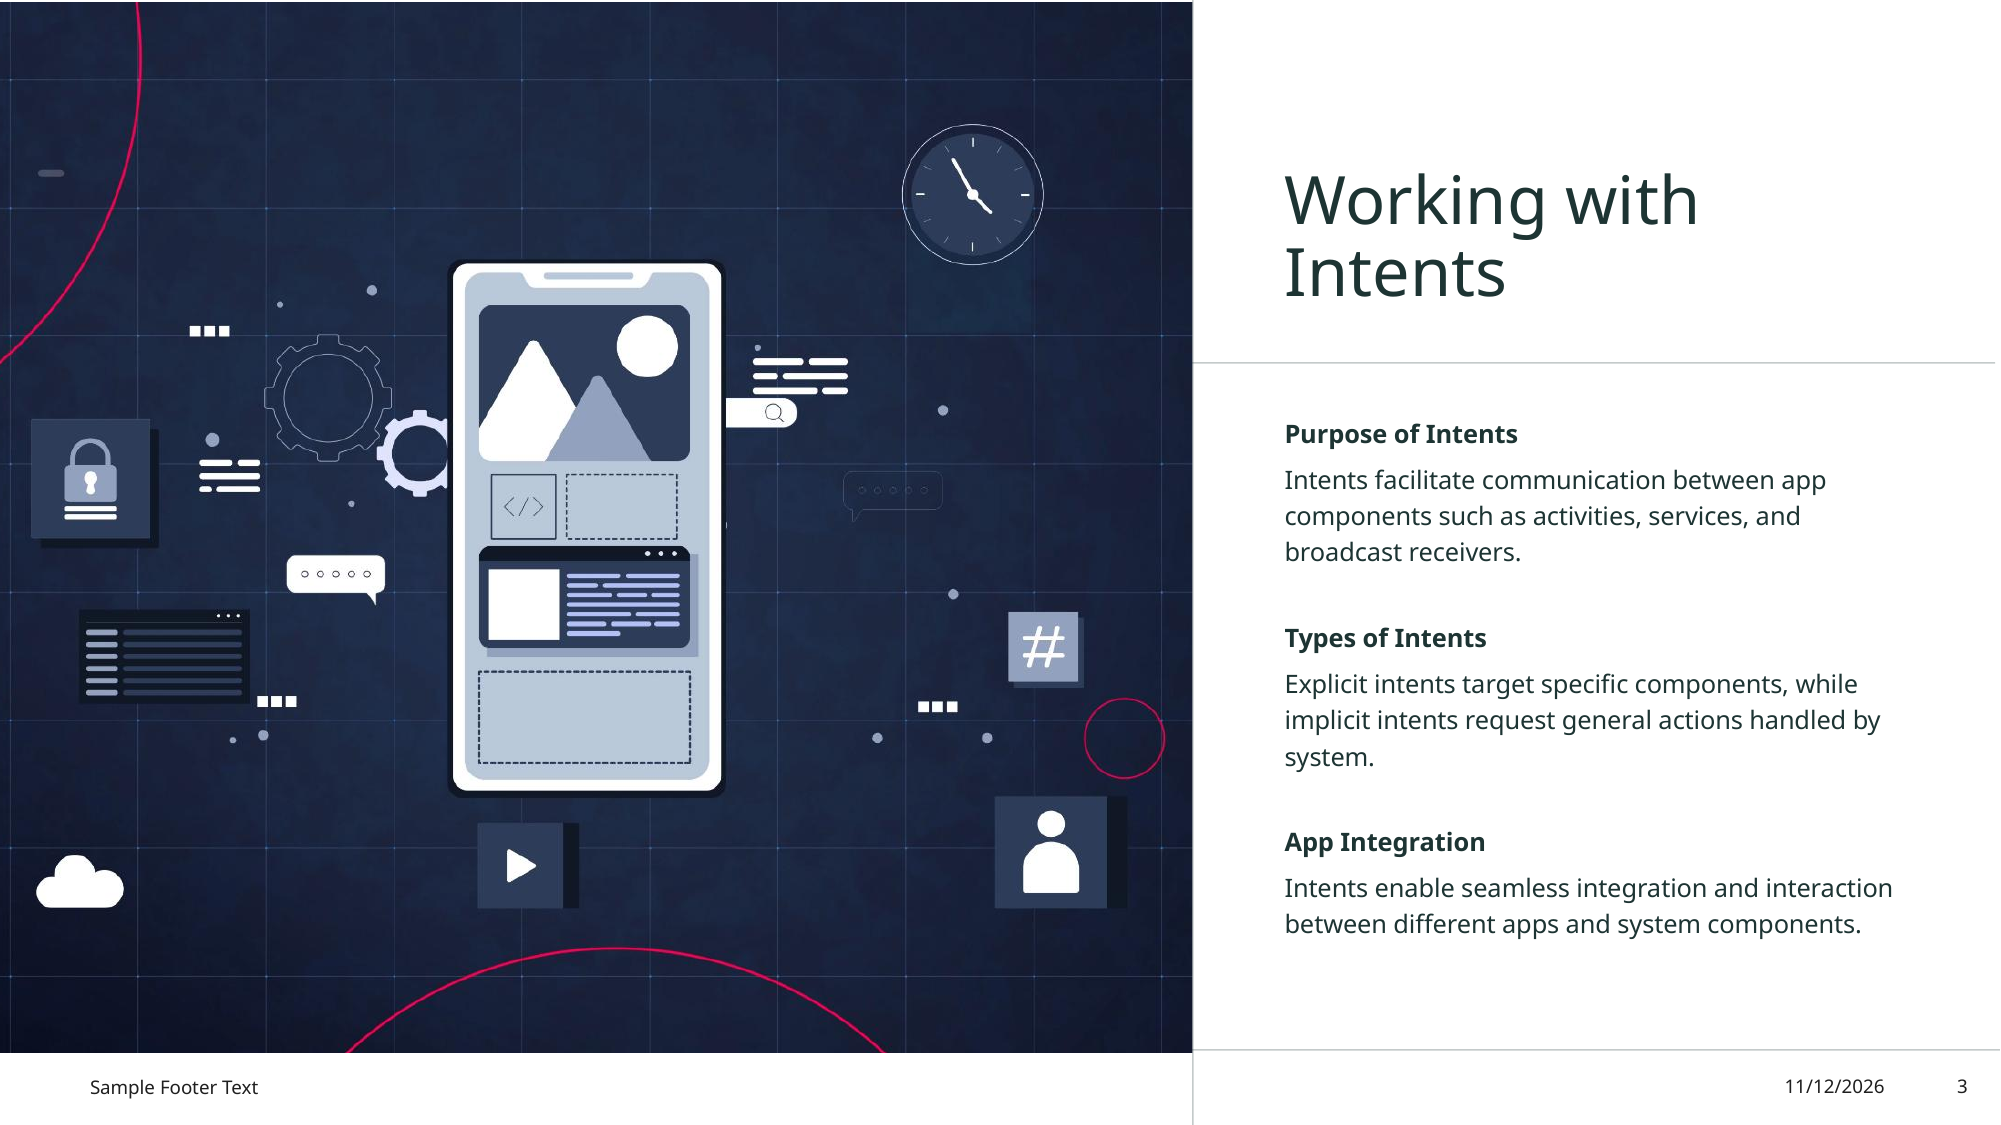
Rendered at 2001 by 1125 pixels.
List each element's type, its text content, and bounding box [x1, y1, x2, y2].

picture [0, 2, 1193, 1053]
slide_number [1597, 1057, 1900, 1118]
footer Sample Footer Text [75, 1057, 723, 1118]
title Working with Intents [1269, 75, 1911, 319]
list Purpose of Intents Intents facilitate communication between app components such as activities, services, and broadcast receivers. Types of Intents Explicit intents target specific components, while implicit intents request general actions handled by system. App Integration Intents enable seamless integration and interaction between different apps and system components. [1269, 404, 1911, 989]
slide_number 3 [1925, 1057, 2000, 1118]
